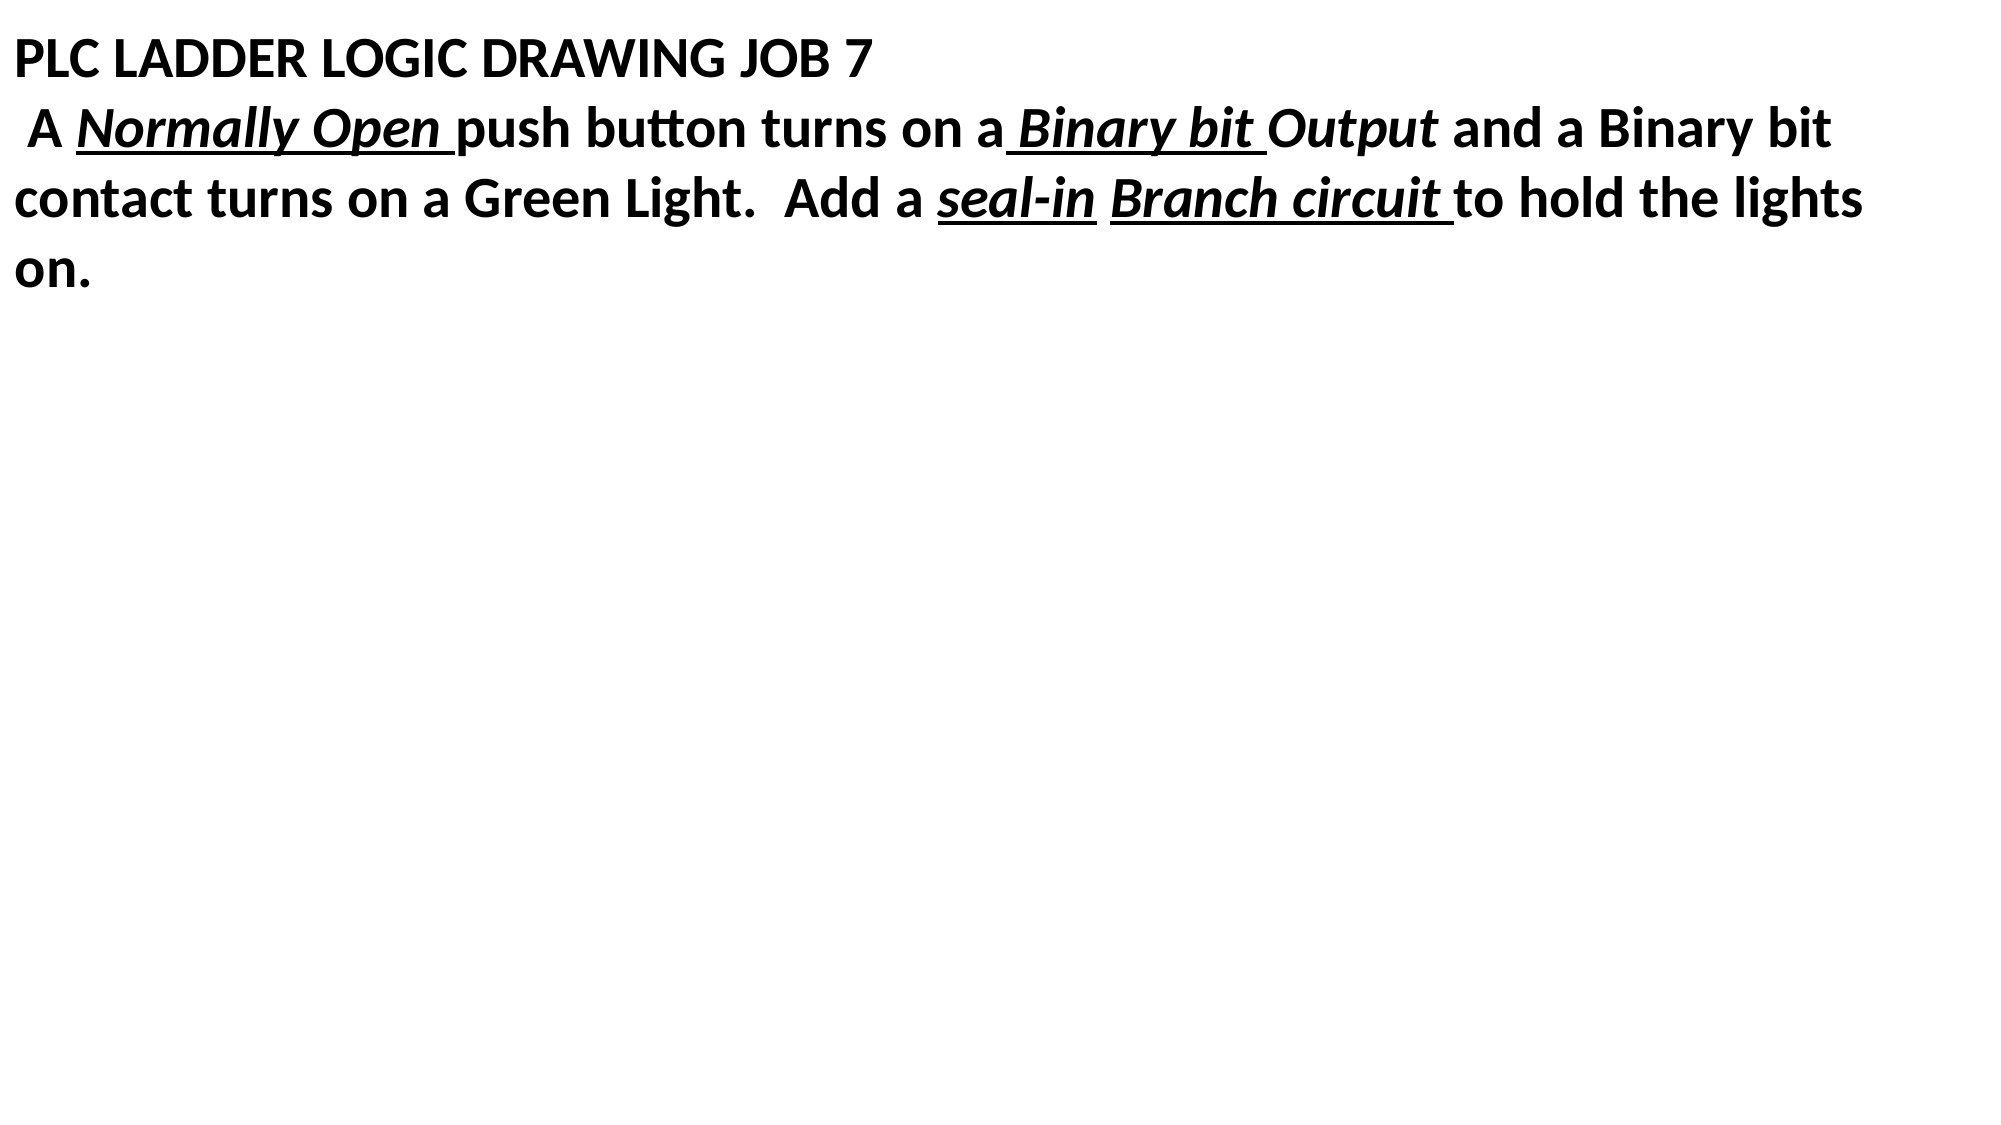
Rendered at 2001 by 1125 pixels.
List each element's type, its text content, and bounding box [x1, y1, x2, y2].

text_box PLC LADDER LOGIC DRAWING JOB 7 A Normally Open push button turns on a Binary bit Output and a Binary bit contact turns on a Green Light. Add a seal-in Branch circuit to hold the lights on. [0, 11, 1955, 307]
